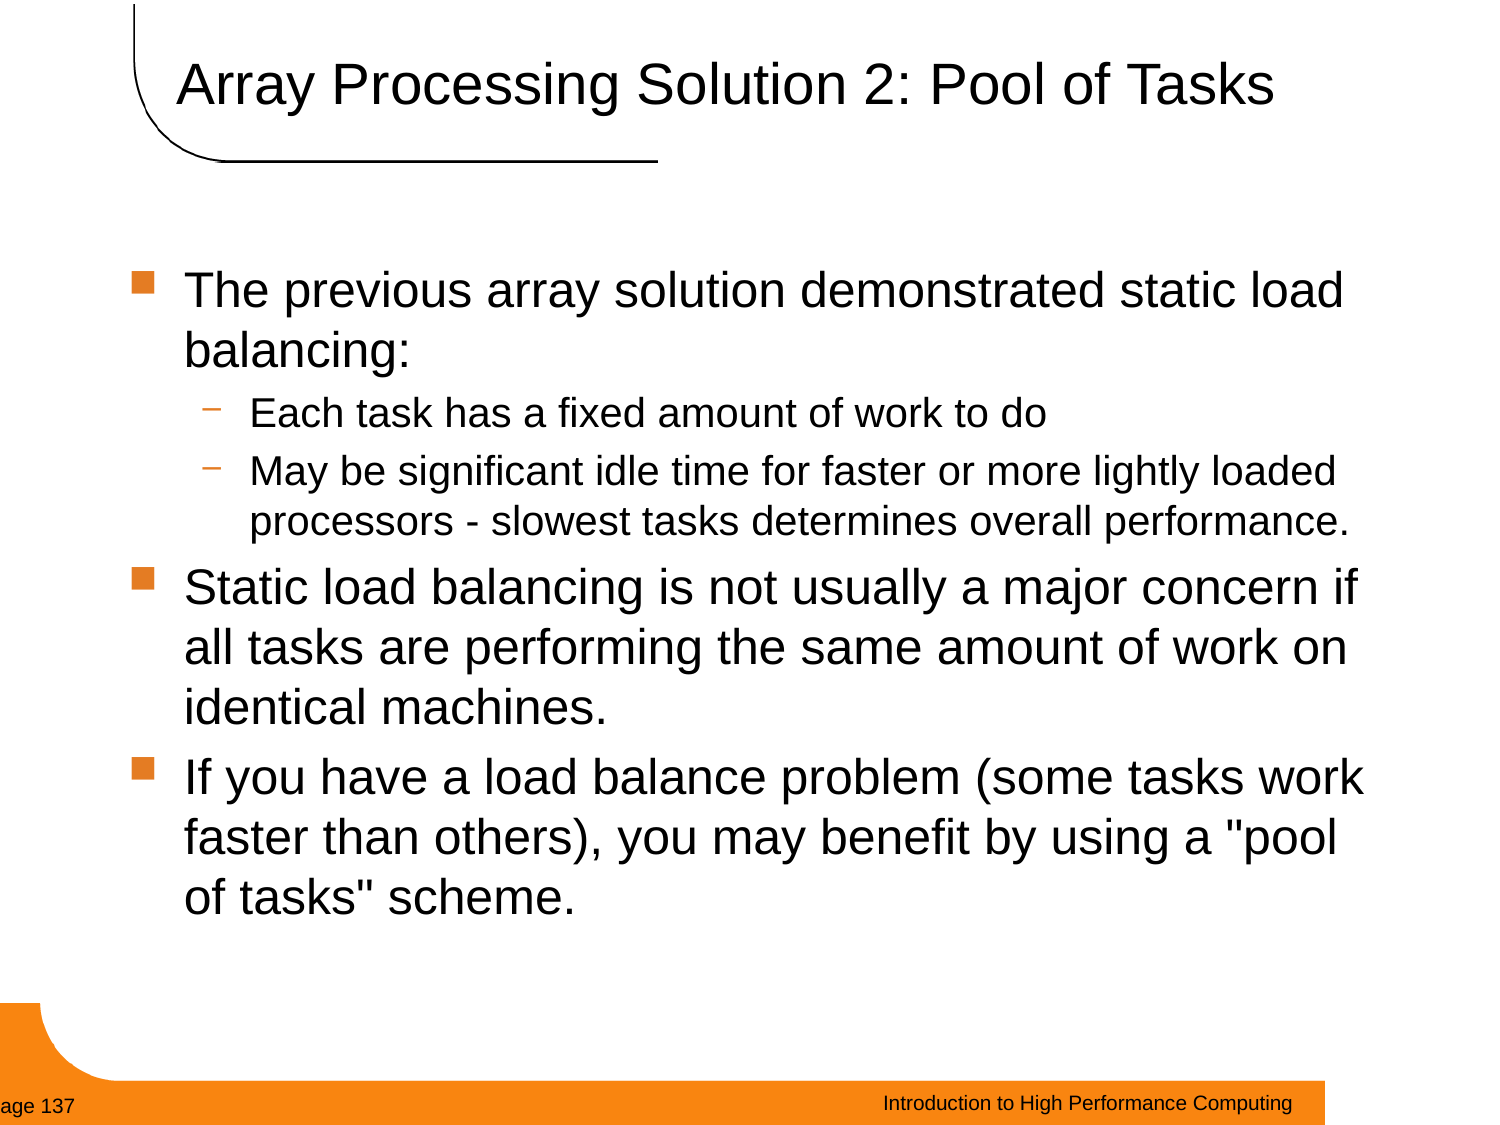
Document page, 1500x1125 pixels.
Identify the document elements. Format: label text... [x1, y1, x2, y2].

picture [133, 4, 658, 163]
list The previous array solution demonstrated static load balancing: Each task has a fixed amount of work to do May be significant idle time for faster or more lightly loaded processors - slowest tasks determines overall performance. Static load balancing is not usually a major concern if all tasks are performing the same amount of work on identical machines. If you have a load balance problem (some tasks work faster than others), you may benefit by using a "pool of tasks" scheme. [112, 249, 1388, 976]
title Array Processing Solution 2: Pool of Tasks [161, 12, 1437, 151]
picture [0, 1003, 1325, 1125]
